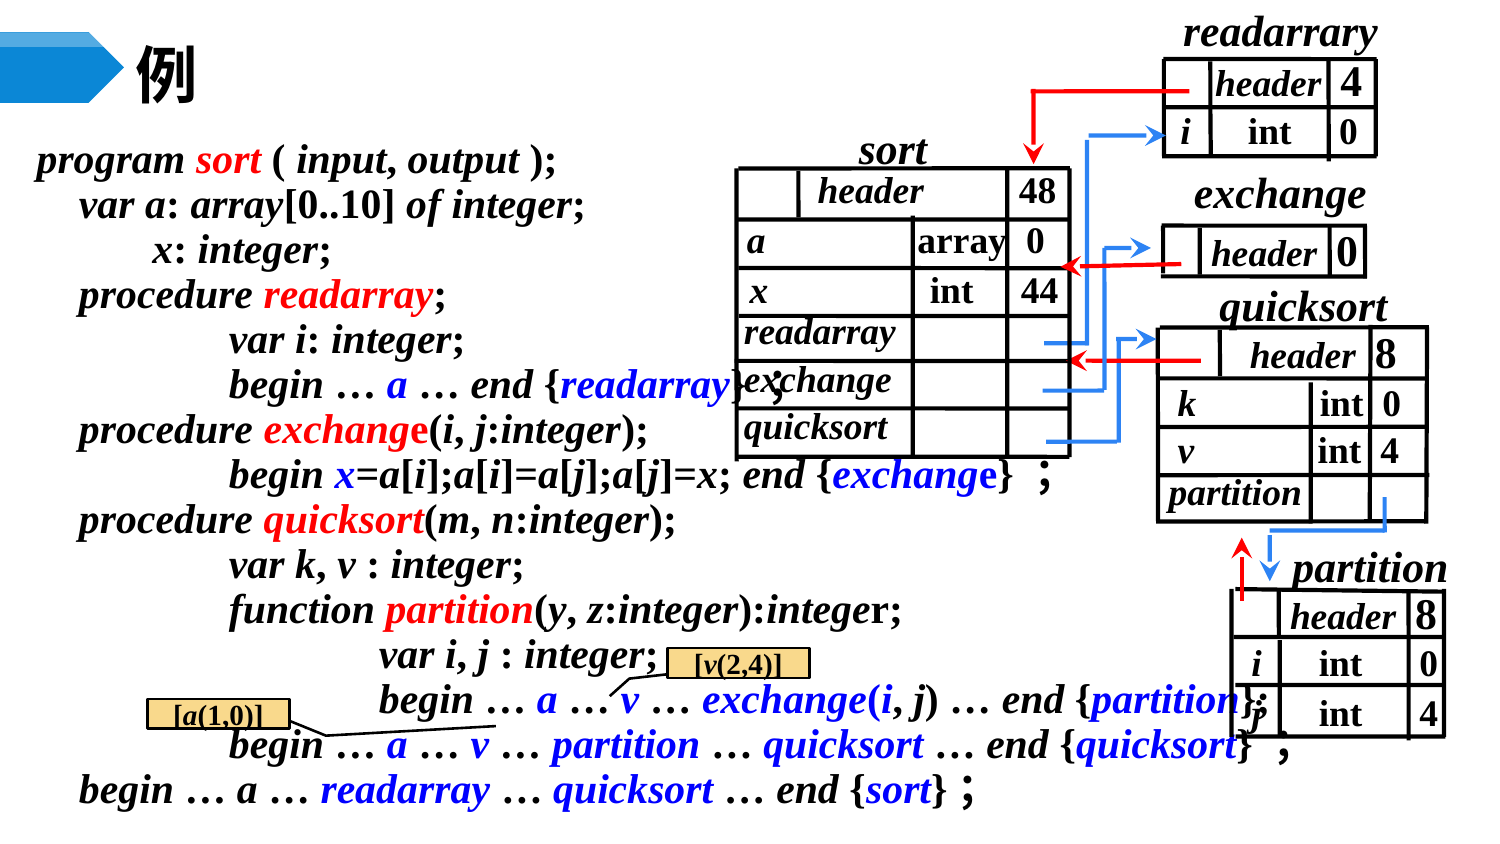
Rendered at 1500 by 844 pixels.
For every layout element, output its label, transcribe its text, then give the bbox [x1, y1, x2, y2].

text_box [732, 0, 1500, 744]
text_box program sort ( input, output ); var a: array[0..10] of integer; x: integer; procedure readarray; var i: integer; begin … a … end {readarray} ； procedure exchange(i, j:integer); begin x=a[i];a[i]=a[j];a[j]=x; end {exchange} ； procedure quicksort(m, n:integer); var k, v : integer; function partition(y, z:integer):integer; var i, j : integer; begin … a … v … exchange(i, j) … end {partition}; begin … a … v … partition … quicksort … end {quicksort} ； begin … a … readarray … quicksort … end {sort}； [25, 135, 1367, 818]
text_box [v(2,4)] [608, 647, 726, 698]
text_box [a(1,0)] [146, 698, 496, 737]
title 例 [123, 43, 726, 103]
